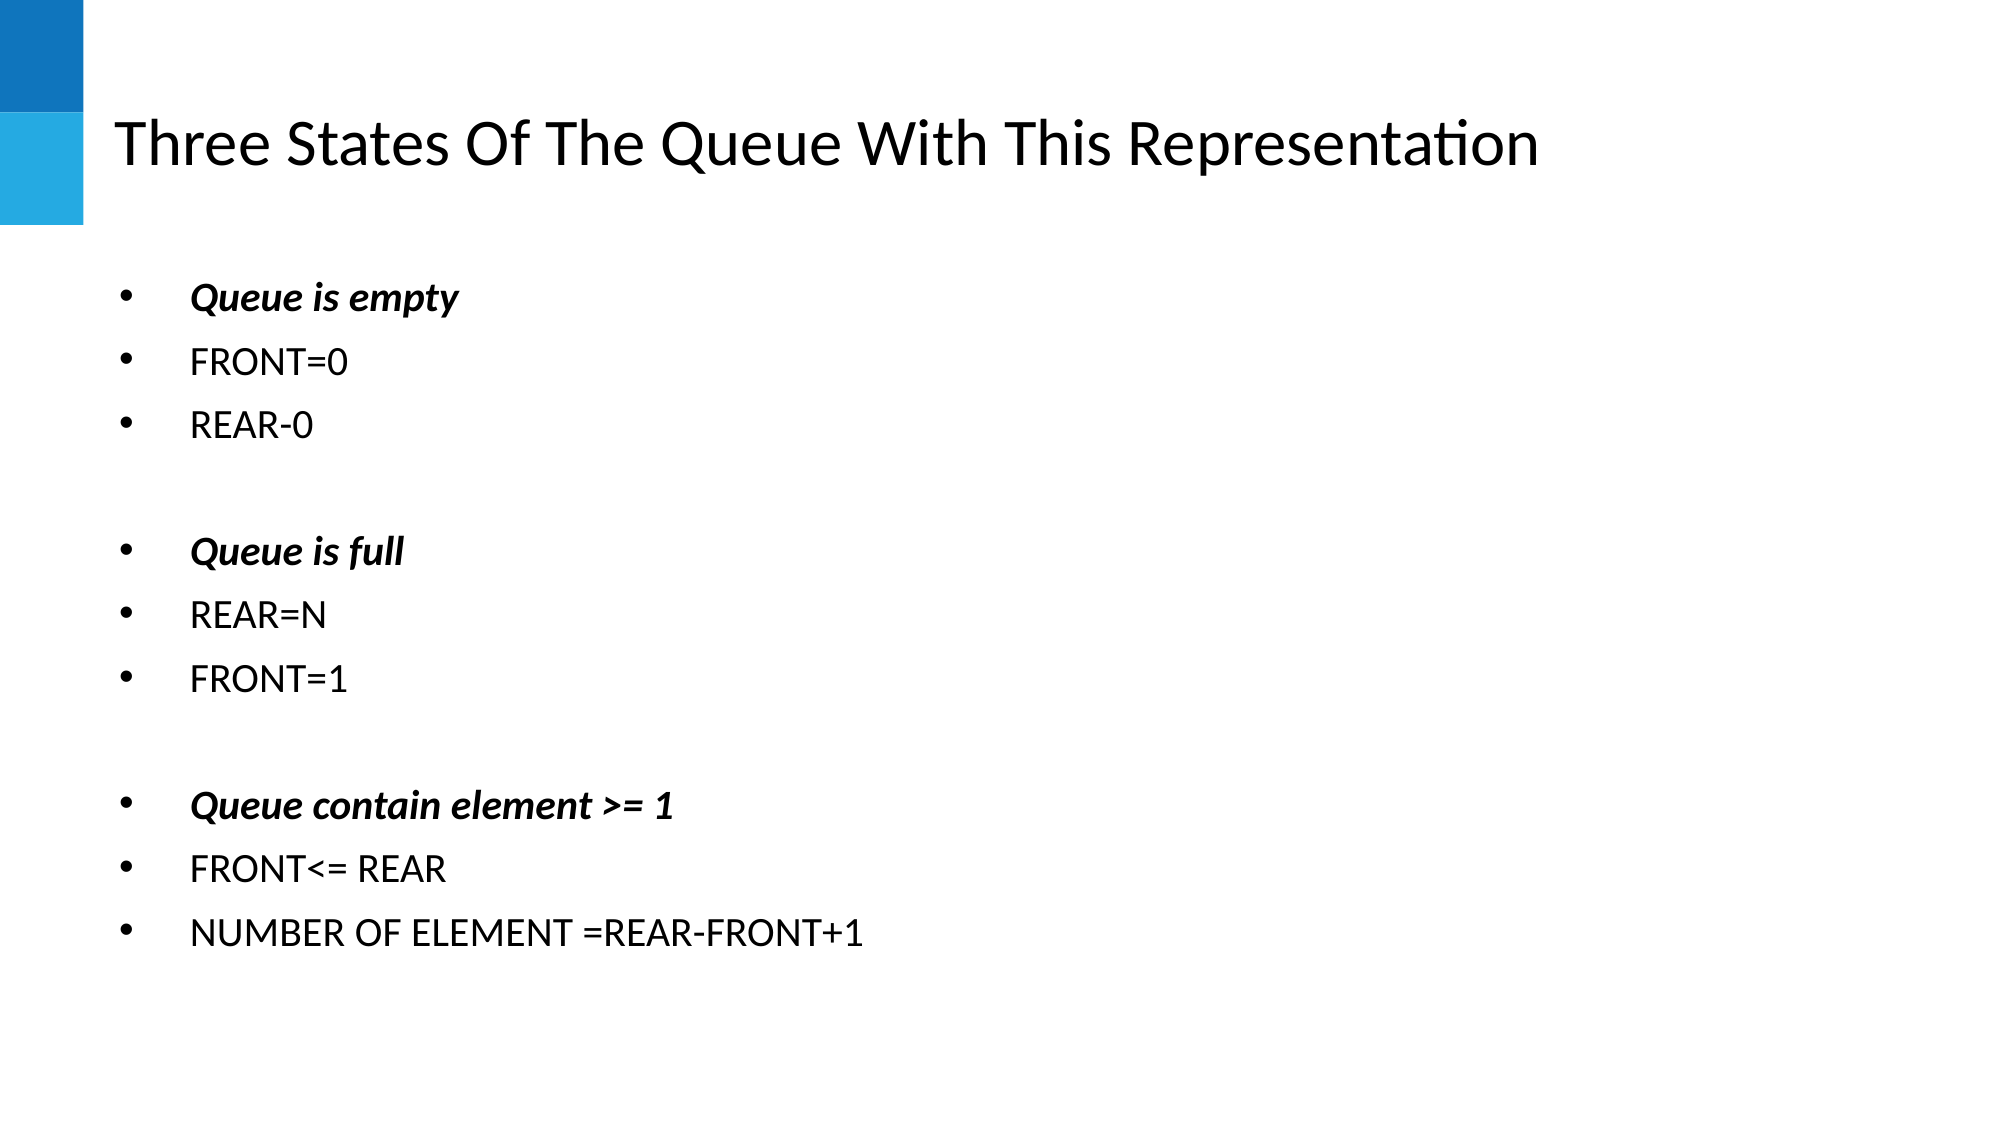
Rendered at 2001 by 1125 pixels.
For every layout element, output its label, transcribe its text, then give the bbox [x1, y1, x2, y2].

list Queue is empty FRONT=0 REAR-0 Queue is full REAR=N FRONT=1 Queue contain element >= 1 FRONT<= REAR NUMBER OF ELEMENT =REAR-FRONT+1 [99, 262, 1900, 1005]
title Three States Of The Queue With This Representation [99, 45, 1900, 233]
